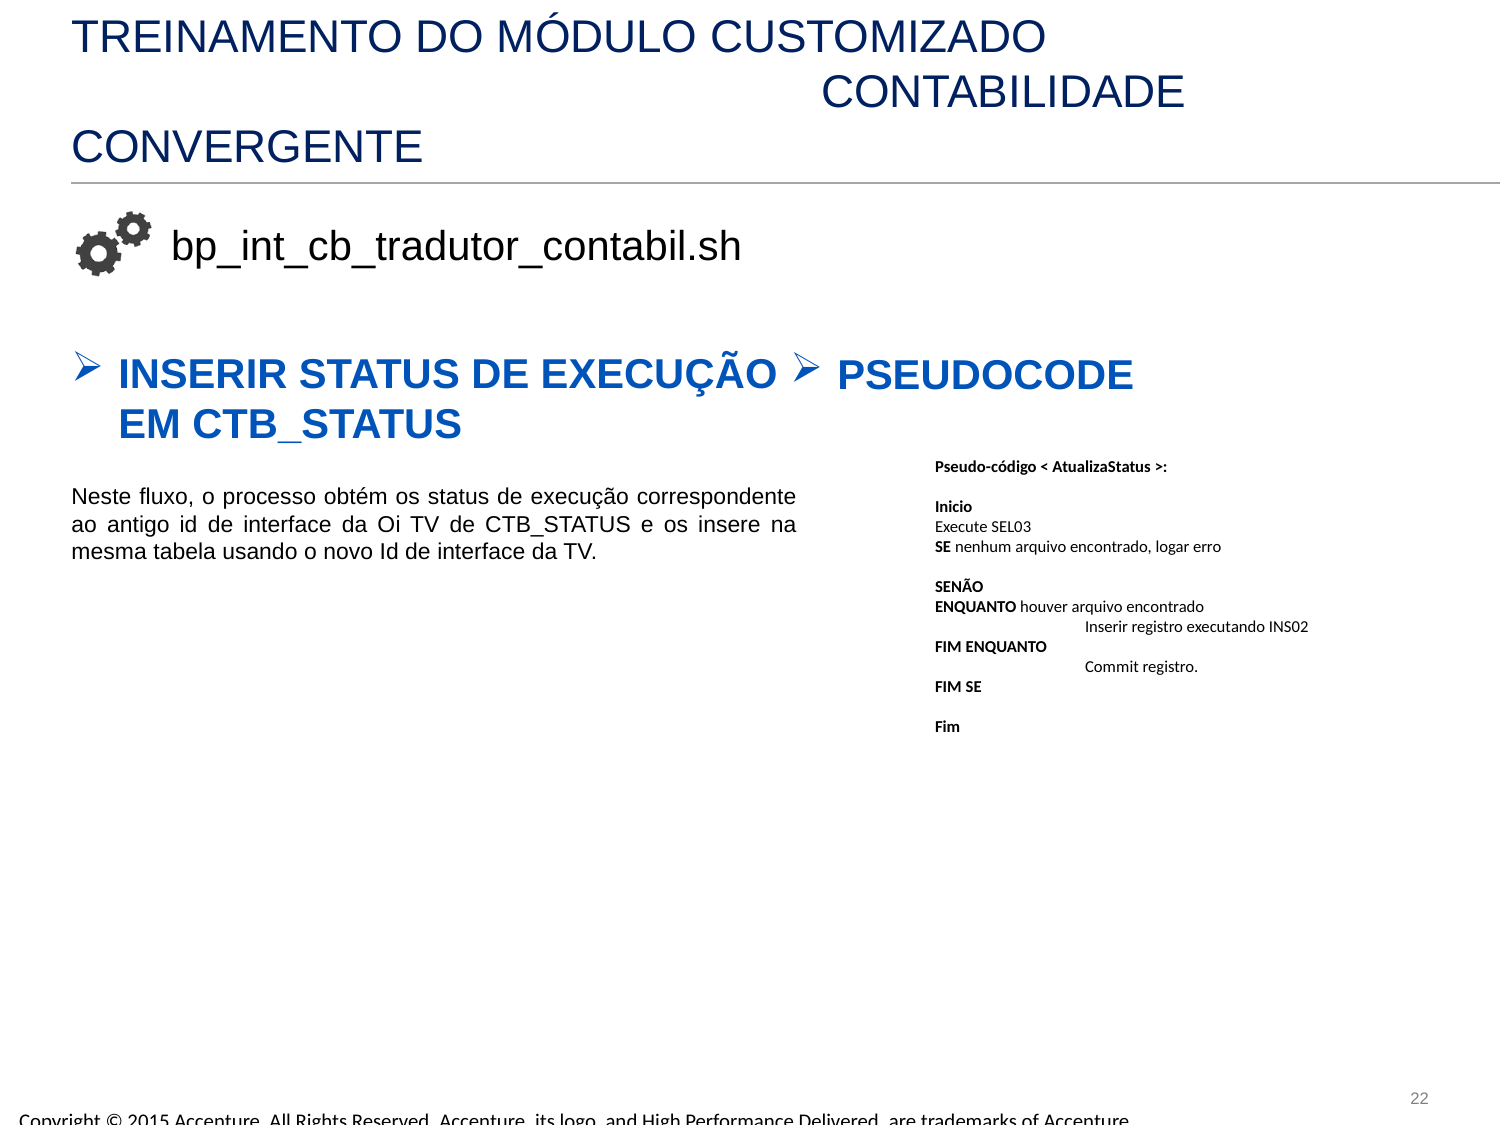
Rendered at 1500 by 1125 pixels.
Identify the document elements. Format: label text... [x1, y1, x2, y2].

text_box Pseudo-código < AtualizaStatus >: Inicio Execute SEL03 SE nenhum arquivo encontrado, logar erro SENÃO ENQUANTO houver arquivo encontrado Inserir registro executando INS02 FIM ENQUANTO Commit registro. FIM SE Fim [920, 448, 1430, 743]
text_box PSEUDOCODE [775, 340, 1430, 405]
picture [72, 200, 155, 284]
text_box INSERIR STATUS DE EXECUÇÃO EM CTB_STATUS Neste fluxo, o processo obtém os status de execução correspondente ao antigo id de interface da Oi TV de CTB_STATUS e os insere na mesma tabela usando o novo Id de interface da TV. [71, 346, 797, 565]
text_box bp_int_cb_tradutor_contabil.sh [160, 211, 758, 277]
title TREINAMENTO DO MÓDULO CUSTOMIZADO CONTABILIDADE CONVERGENTE [71, 0, 1500, 172]
